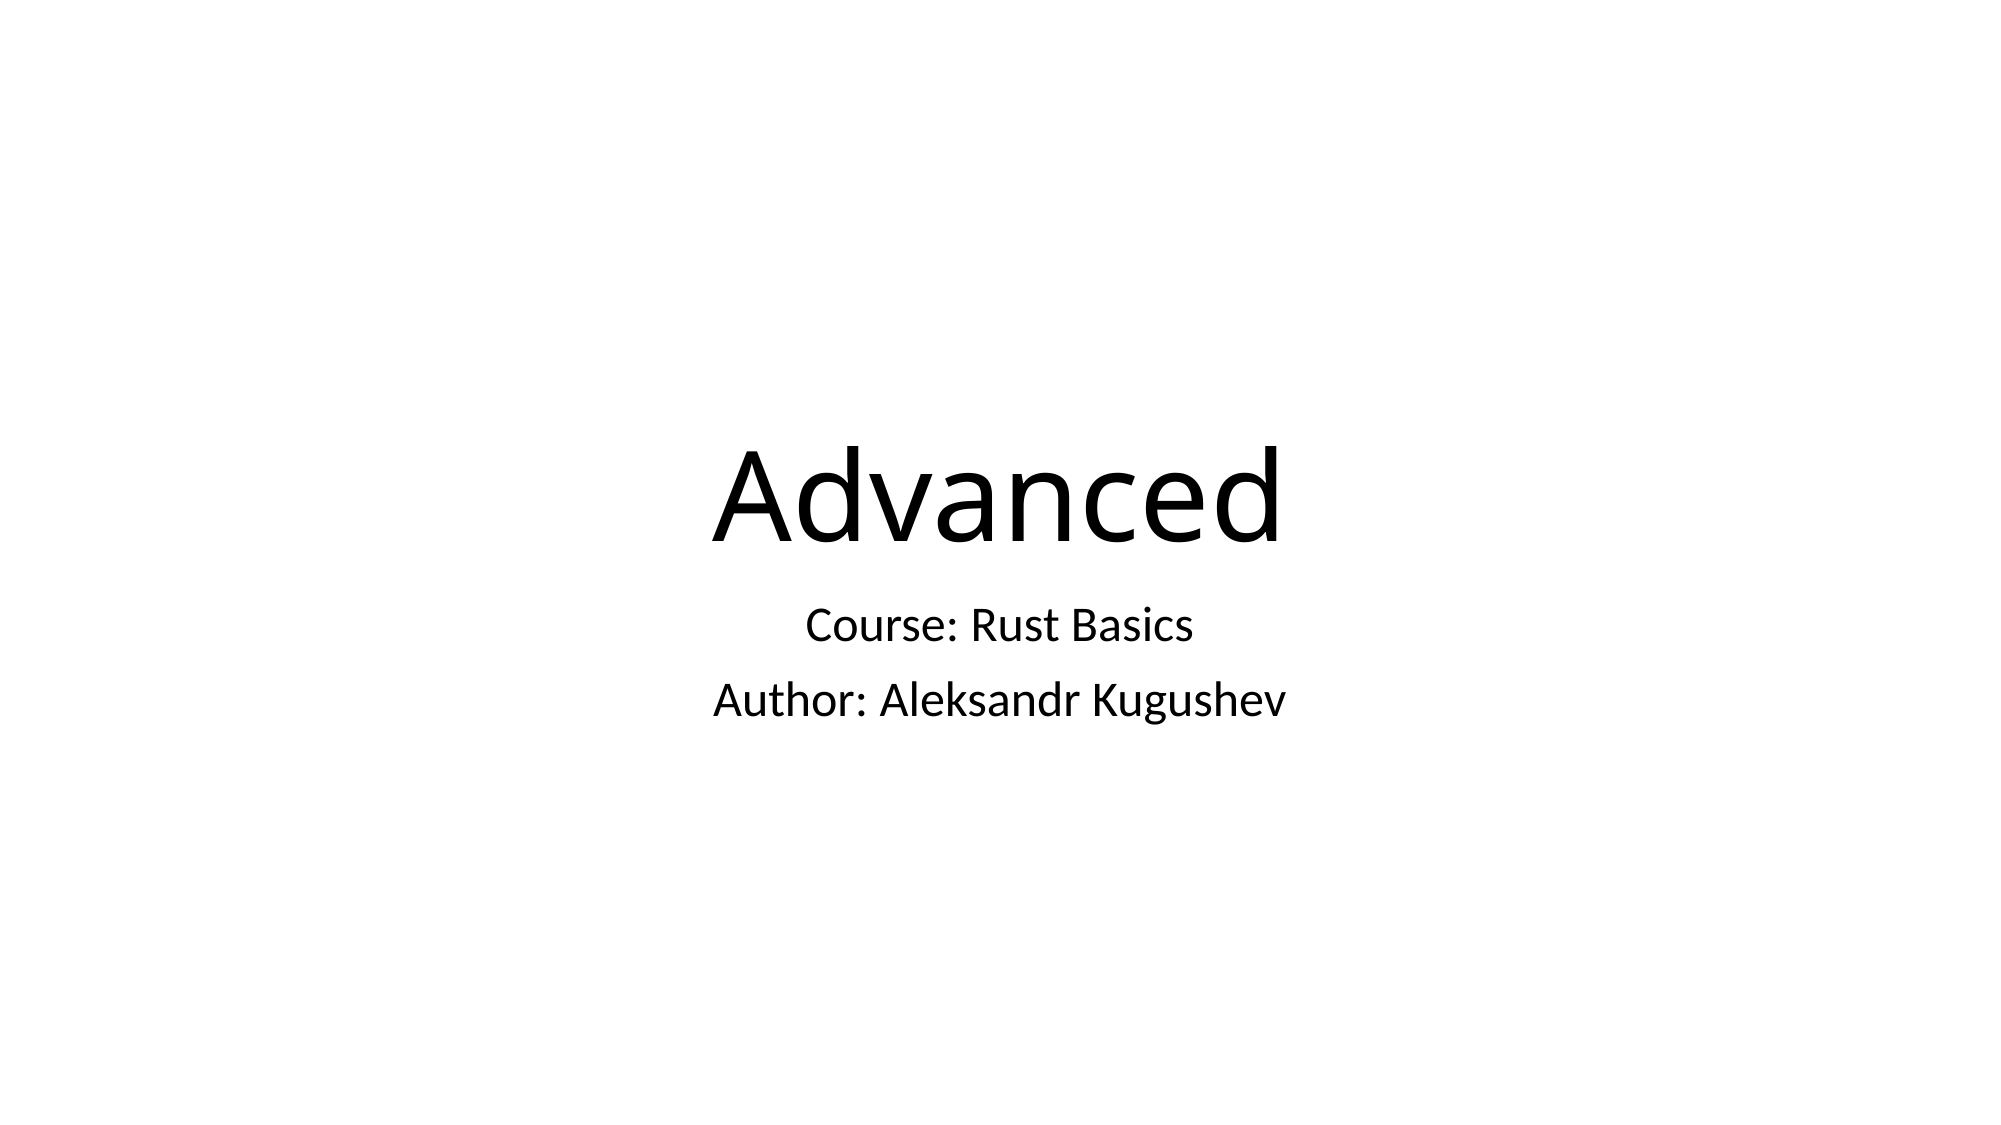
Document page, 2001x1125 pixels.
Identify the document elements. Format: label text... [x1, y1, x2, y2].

subtitle Course: Rust Basics Author: Aleksandr Kugushev [249, 590, 1750, 863]
title Advanced [249, 184, 1750, 576]
